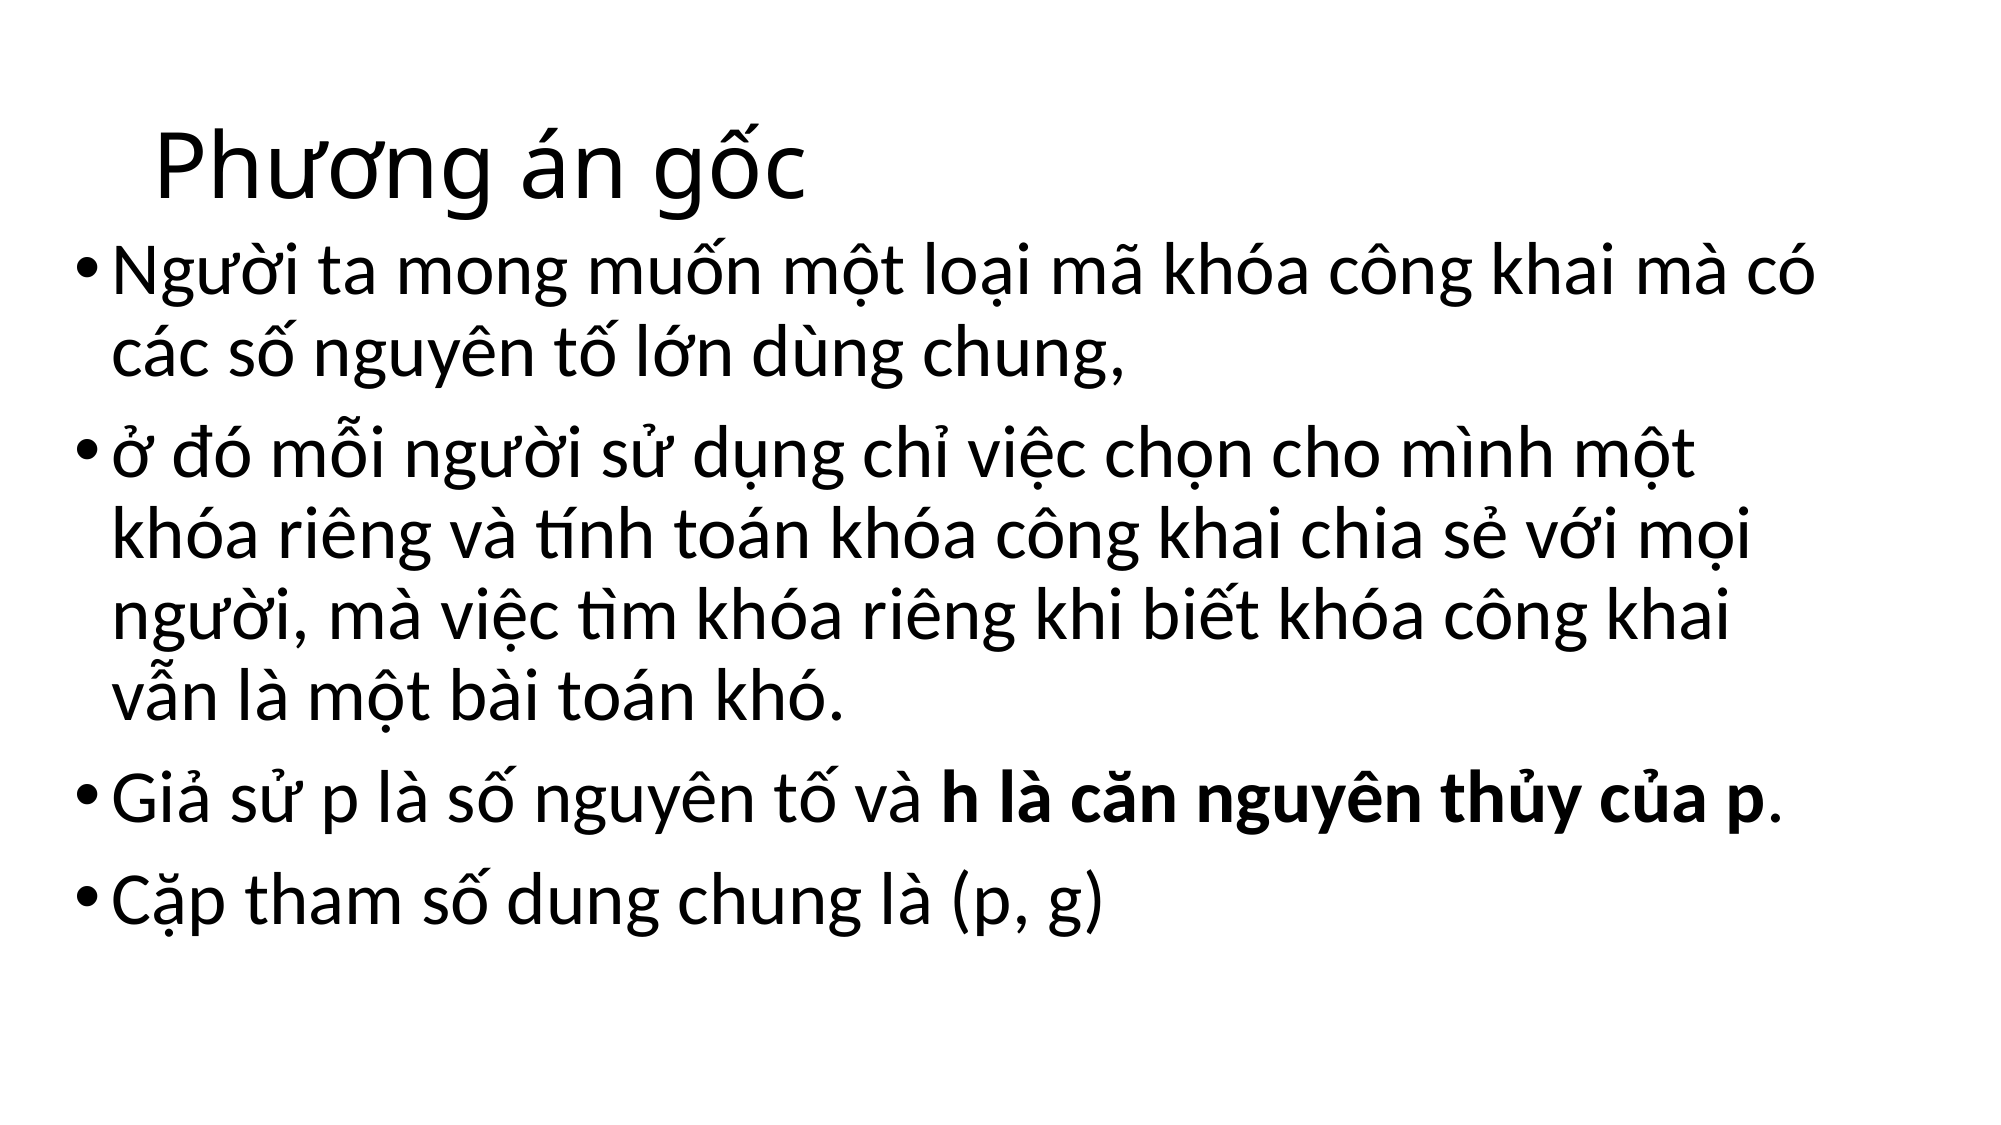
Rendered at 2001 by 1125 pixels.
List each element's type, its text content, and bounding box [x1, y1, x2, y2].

list Người ta mong muốn một loại mã khóa công khai mà có các số nguyên tố lớn dùng chung, ở đó mỗi người sử dụng chỉ việc chọn cho mình một khóa riêng và tính toán khóa công khai chia sẻ với mọi người, mà việc tìm khóa riêng khi biết khóa công khai vẫn là một bài toán khó. Giả sử p là số nguyên tố và h là căn nguyên thủy của p. Cặp tham số dung chung là (p, g) [59, 222, 1863, 1014]
title Phương án gốc [137, 59, 1863, 222]
